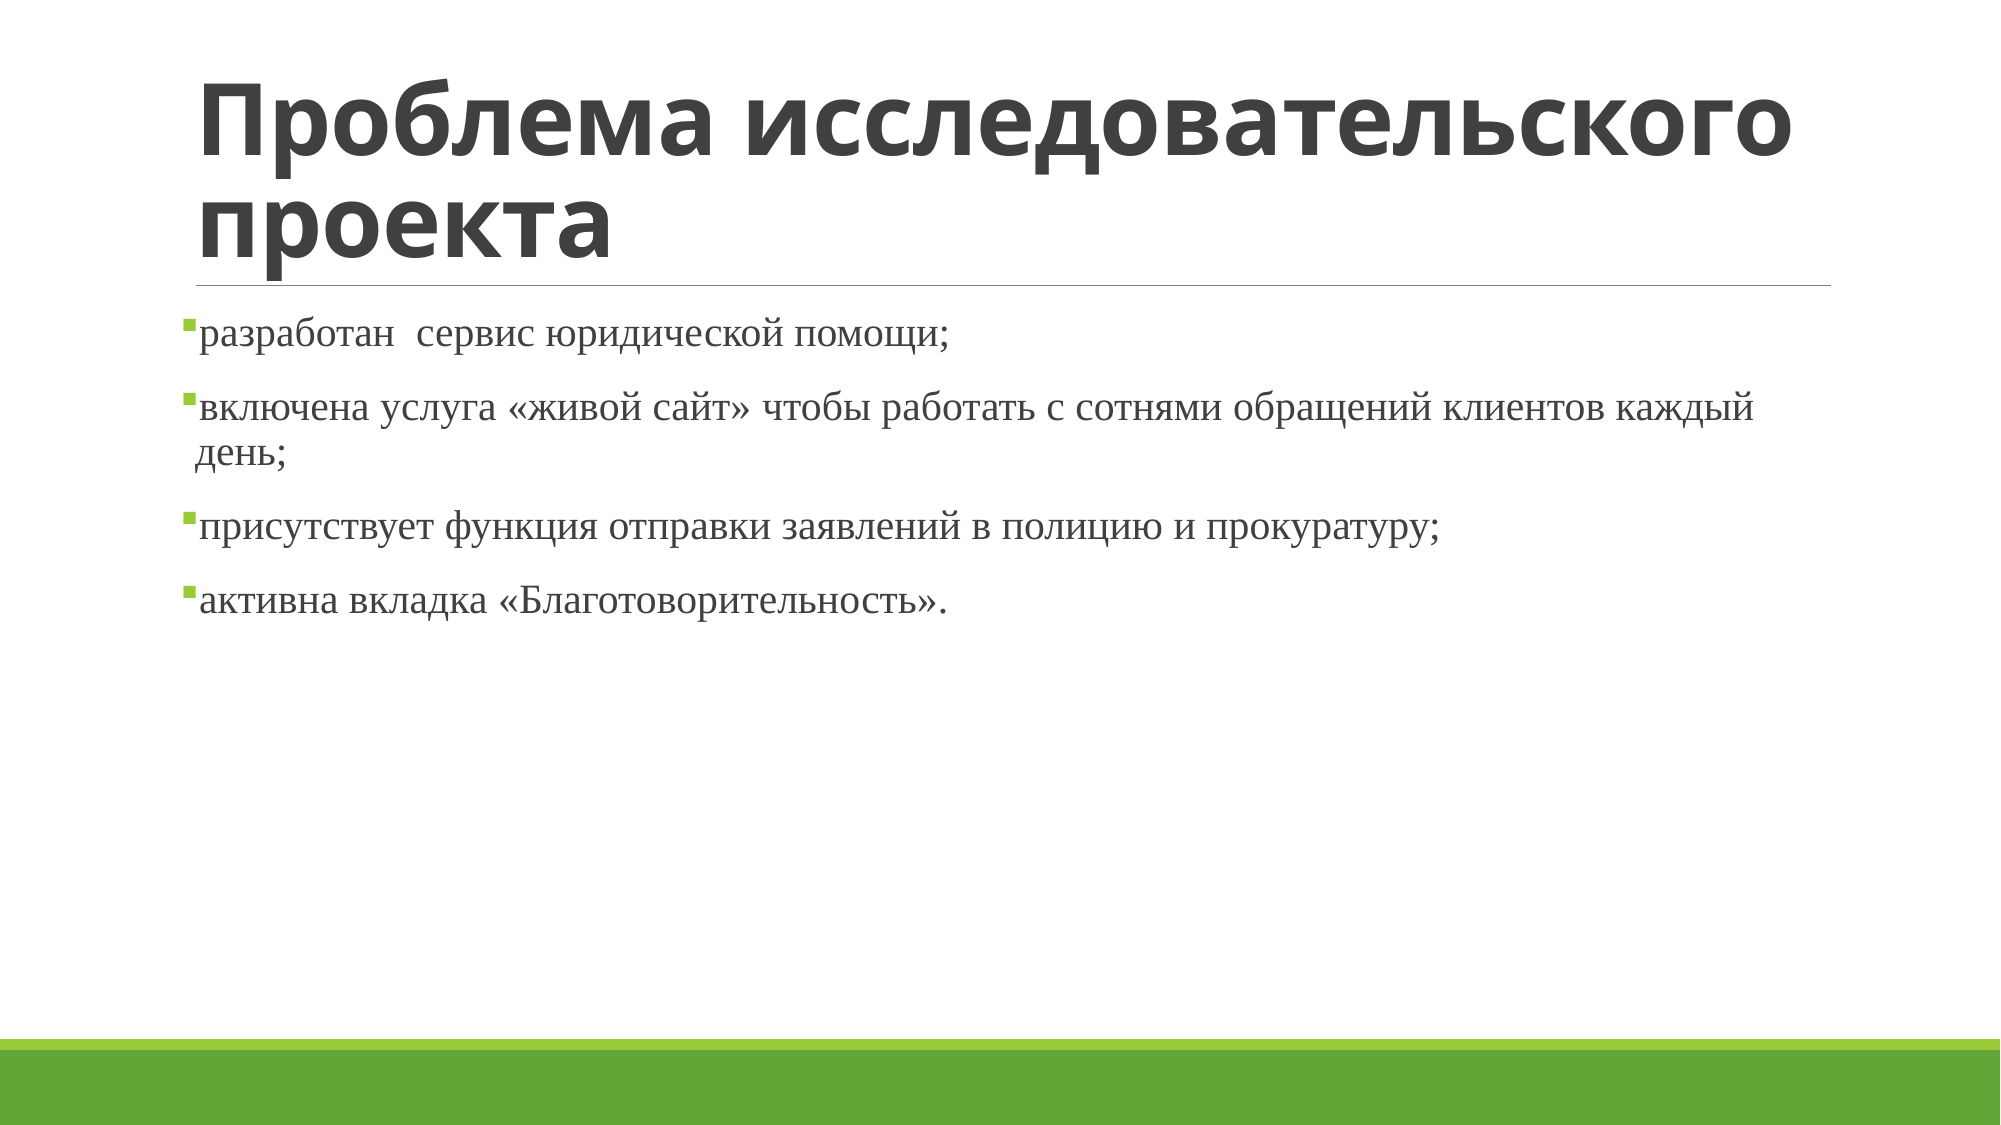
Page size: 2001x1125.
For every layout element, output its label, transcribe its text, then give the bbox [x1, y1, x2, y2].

list разработан сервис юридической помощи; включена услуга «живой сайт» чтобы работать с сотнями обращений клиентов каждый день; присутствует функция отправки заявлений в полицию и прокуратуру; активна вкладка «Благотоворительность». [180, 302, 1830, 963]
title Проблема исследовательского проекта [180, 47, 1830, 285]
